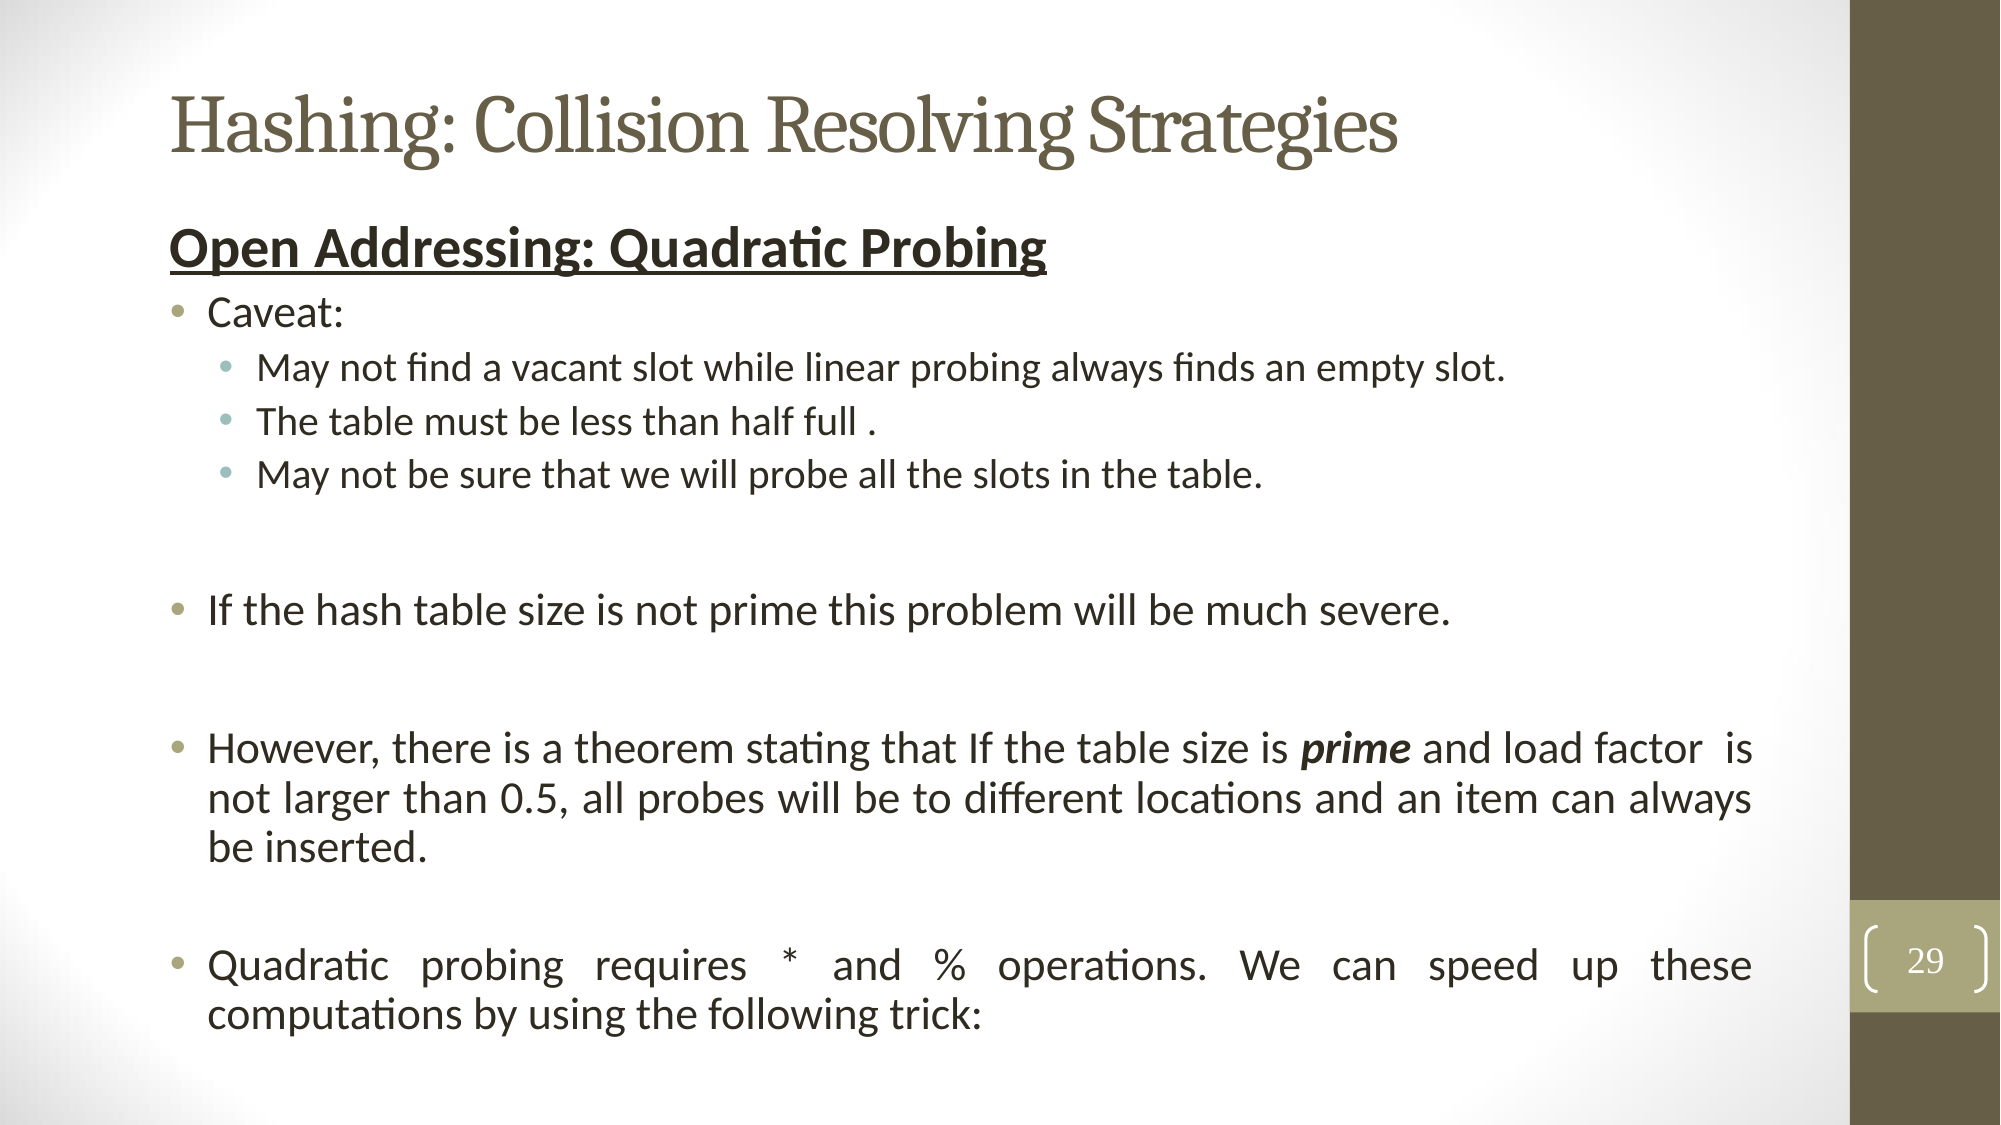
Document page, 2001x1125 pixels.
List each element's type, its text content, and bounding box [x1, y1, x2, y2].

picture [0, 0, 1849, 1125]
slide_number 29 [1864, 924, 1988, 994]
title Hashing: Collision Resolving Strategies [154, 24, 1591, 213]
